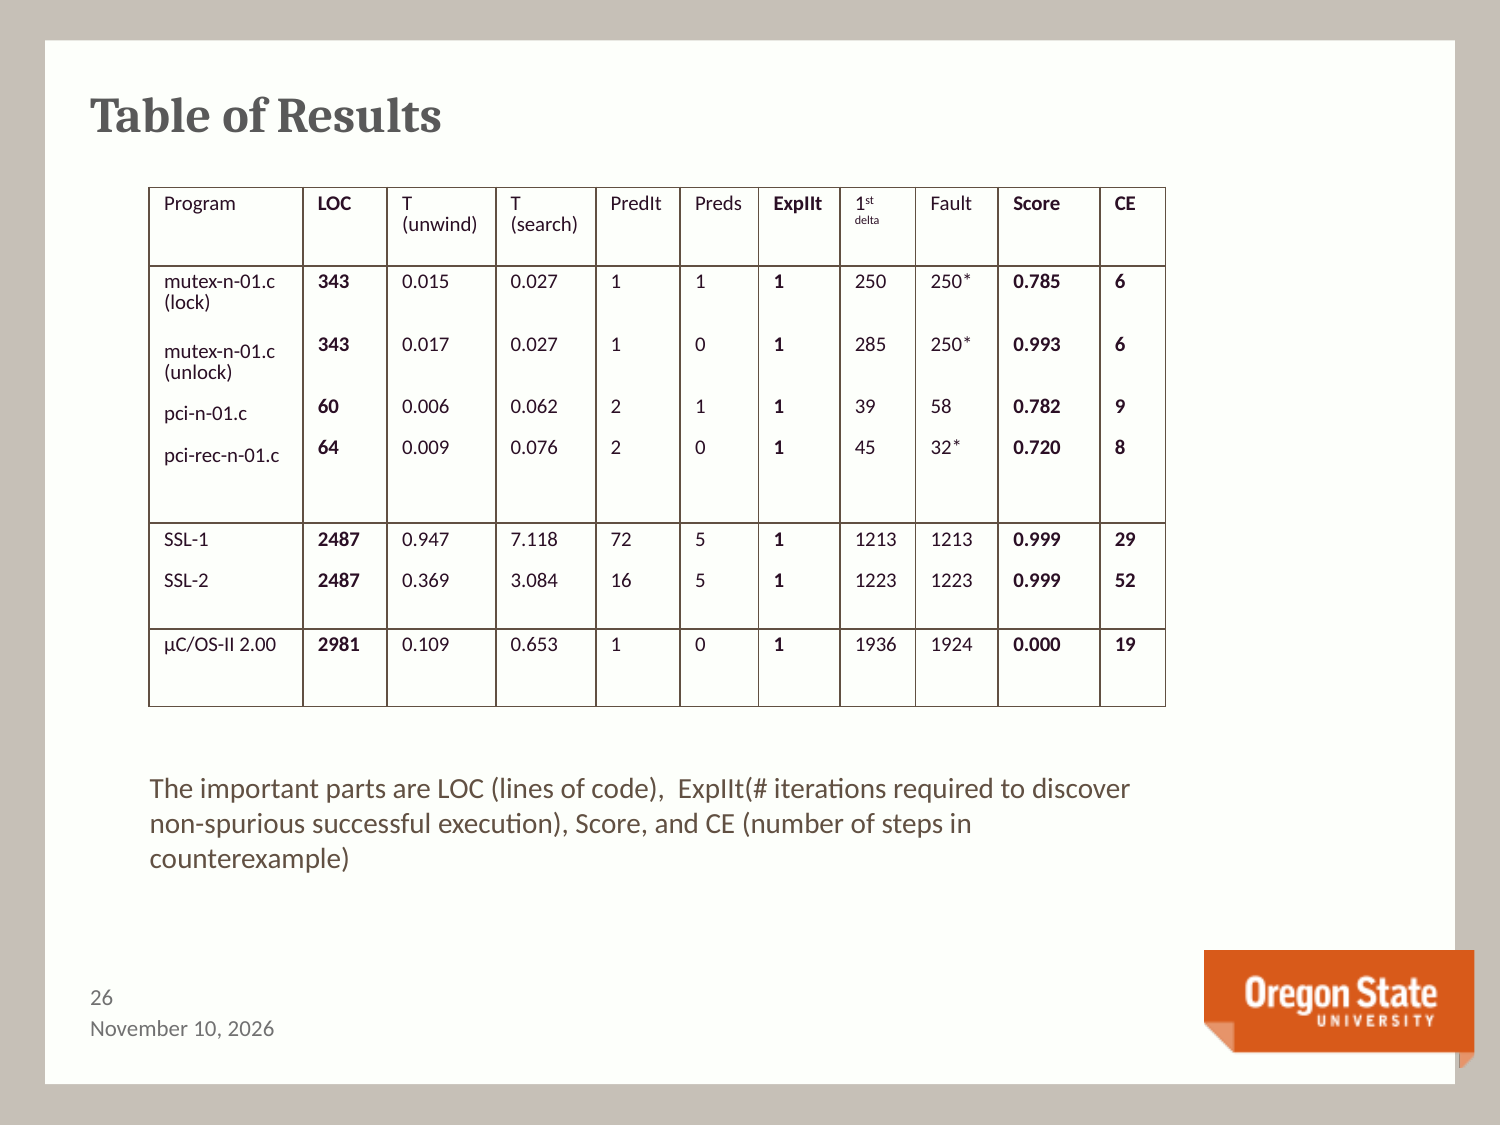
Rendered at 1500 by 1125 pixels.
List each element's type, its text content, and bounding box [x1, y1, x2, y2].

table_cell 5 5 [681, 524, 758, 628]
title Table of Results [75, 75, 1425, 188]
table_cell mutex-n-01.c (lock) mutex-n-01.c (unlock) pci-n-01.c pci-rec-n-01.c [150, 267, 302, 522]
table_header T (unwind) [388, 188, 495, 265]
table_cell 1924 [916, 630, 997, 706]
table_header Preds [681, 188, 758, 265]
table_cell 1213 1223 [841, 524, 915, 628]
table_header LOC [304, 188, 386, 265]
table_cell 0.109 [388, 630, 495, 706]
table_cell 0.785 0.993 0.782 0.720 [999, 267, 1099, 522]
table_cell 29 52 [1101, 524, 1165, 628]
table_cell 1 [597, 630, 679, 706]
table_cell 6 6 9 8 [1101, 267, 1165, 522]
text_box The important parts are LOC (lines of code), ExpIIt(# iterations required to discover non-spurious successful execution), Score, and CE (number of steps in counterexample) [134, 762, 1152, 882]
table_cell SSL-1 SSL-2 [150, 524, 302, 628]
table_header PredIt [597, 188, 679, 265]
table_header Score [999, 188, 1099, 265]
table_cell 0.999 0.999 [999, 524, 1099, 628]
table_cell 1 0 1 0 [681, 267, 758, 522]
slide_number 25 [75, 982, 135, 1013]
table_cell 250* 250* 58 32* [916, 267, 997, 522]
table_cell 0.000 [999, 630, 1099, 706]
table_cell 19 [1101, 630, 1165, 706]
table_cell 2981 [304, 630, 386, 706]
table_cell 343 343 60 64 [304, 267, 386, 522]
table_cell 7.118 3.084 [497, 524, 595, 628]
table_cell 1213 1223 [916, 524, 997, 628]
table_cell 250 285 39 45 [841, 267, 915, 522]
table_cell 1 1 1 1 [759, 267, 839, 522]
table_cell 1 [759, 630, 839, 706]
table_header ExpIIt [759, 188, 839, 265]
table_cell 1936 [841, 630, 915, 706]
table_header Fault [916, 188, 997, 265]
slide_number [75, 1012, 375, 1043]
table_cell µC/OS-II 2.00 [150, 630, 302, 706]
table_cell 0.653 [497, 630, 595, 706]
table_cell 0.947 0.369 [388, 524, 495, 628]
table_cell 2487 2487 [304, 524, 386, 628]
table_header 1st delta [841, 188, 915, 265]
table_cell 0 [681, 630, 758, 706]
table_cell 1 1 2 2 [597, 267, 679, 522]
table_cell 1 1 [759, 524, 839, 628]
table_cell 72 16 [597, 524, 679, 628]
table_header Program [150, 188, 302, 265]
table_cell 0.015 0.017 0.006 0.009 [388, 267, 495, 522]
table_header CE [1101, 188, 1165, 265]
table_cell 0.027 0.027 0.062 0.076 [497, 267, 595, 522]
table_header T (search) [497, 188, 595, 265]
